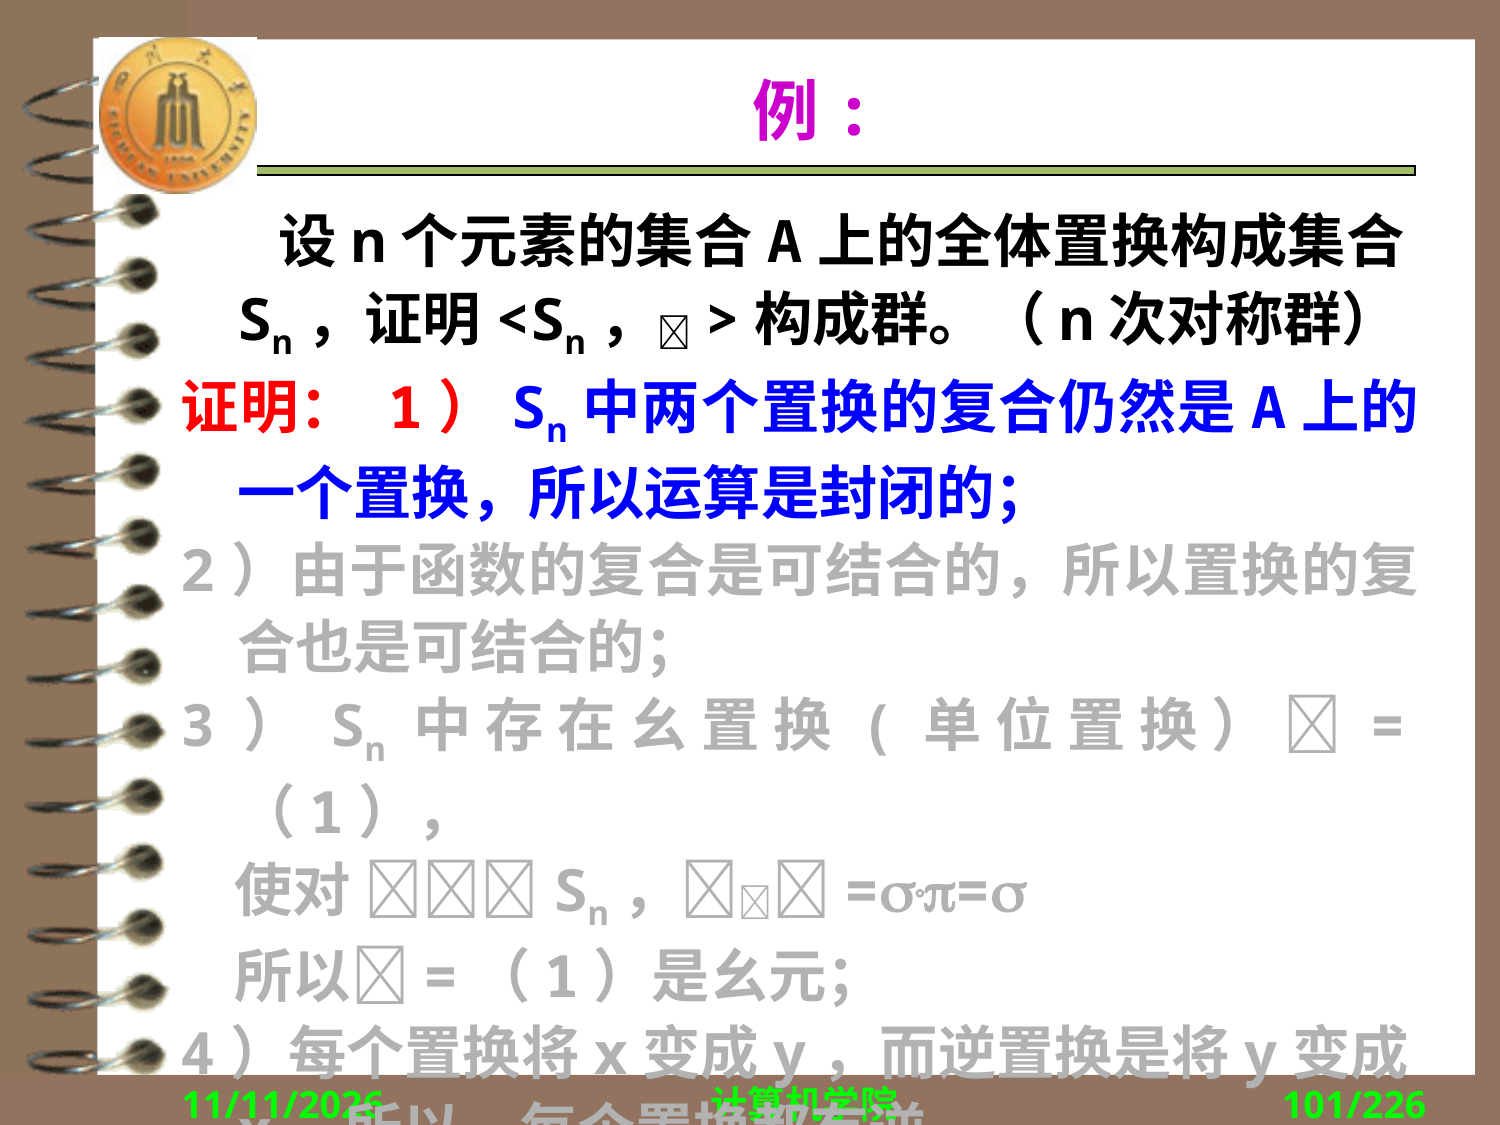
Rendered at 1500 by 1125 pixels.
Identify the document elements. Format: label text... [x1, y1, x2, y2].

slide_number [166, 1073, 479, 1100]
slide_number 101/226 [1128, 1073, 1442, 1100]
list 设n个元素的集合A上的全体置换构成集合Sn，证明<Sn，>构成群。（n次对称群） 证明： 1）Sn中两个置换的复合仍然是A上的一个置换，所以运算是封闭的； 2）由于函数的复合是可结合的，所以置换的复合也是可结合的； 3）Sn中存在幺置换(单位置换）=（1）， 使对 Sn，== 所以=（1）是幺元； 4）每个置换将x变成y，而逆置换是将y变成x，所以，每个置换都有逆。 [174, 191, 1425, 1052]
picture [0, 0, 257, 1075]
title 例: [212, 50, 1415, 168]
footer 计算机学院 [479, 1073, 1128, 1100]
